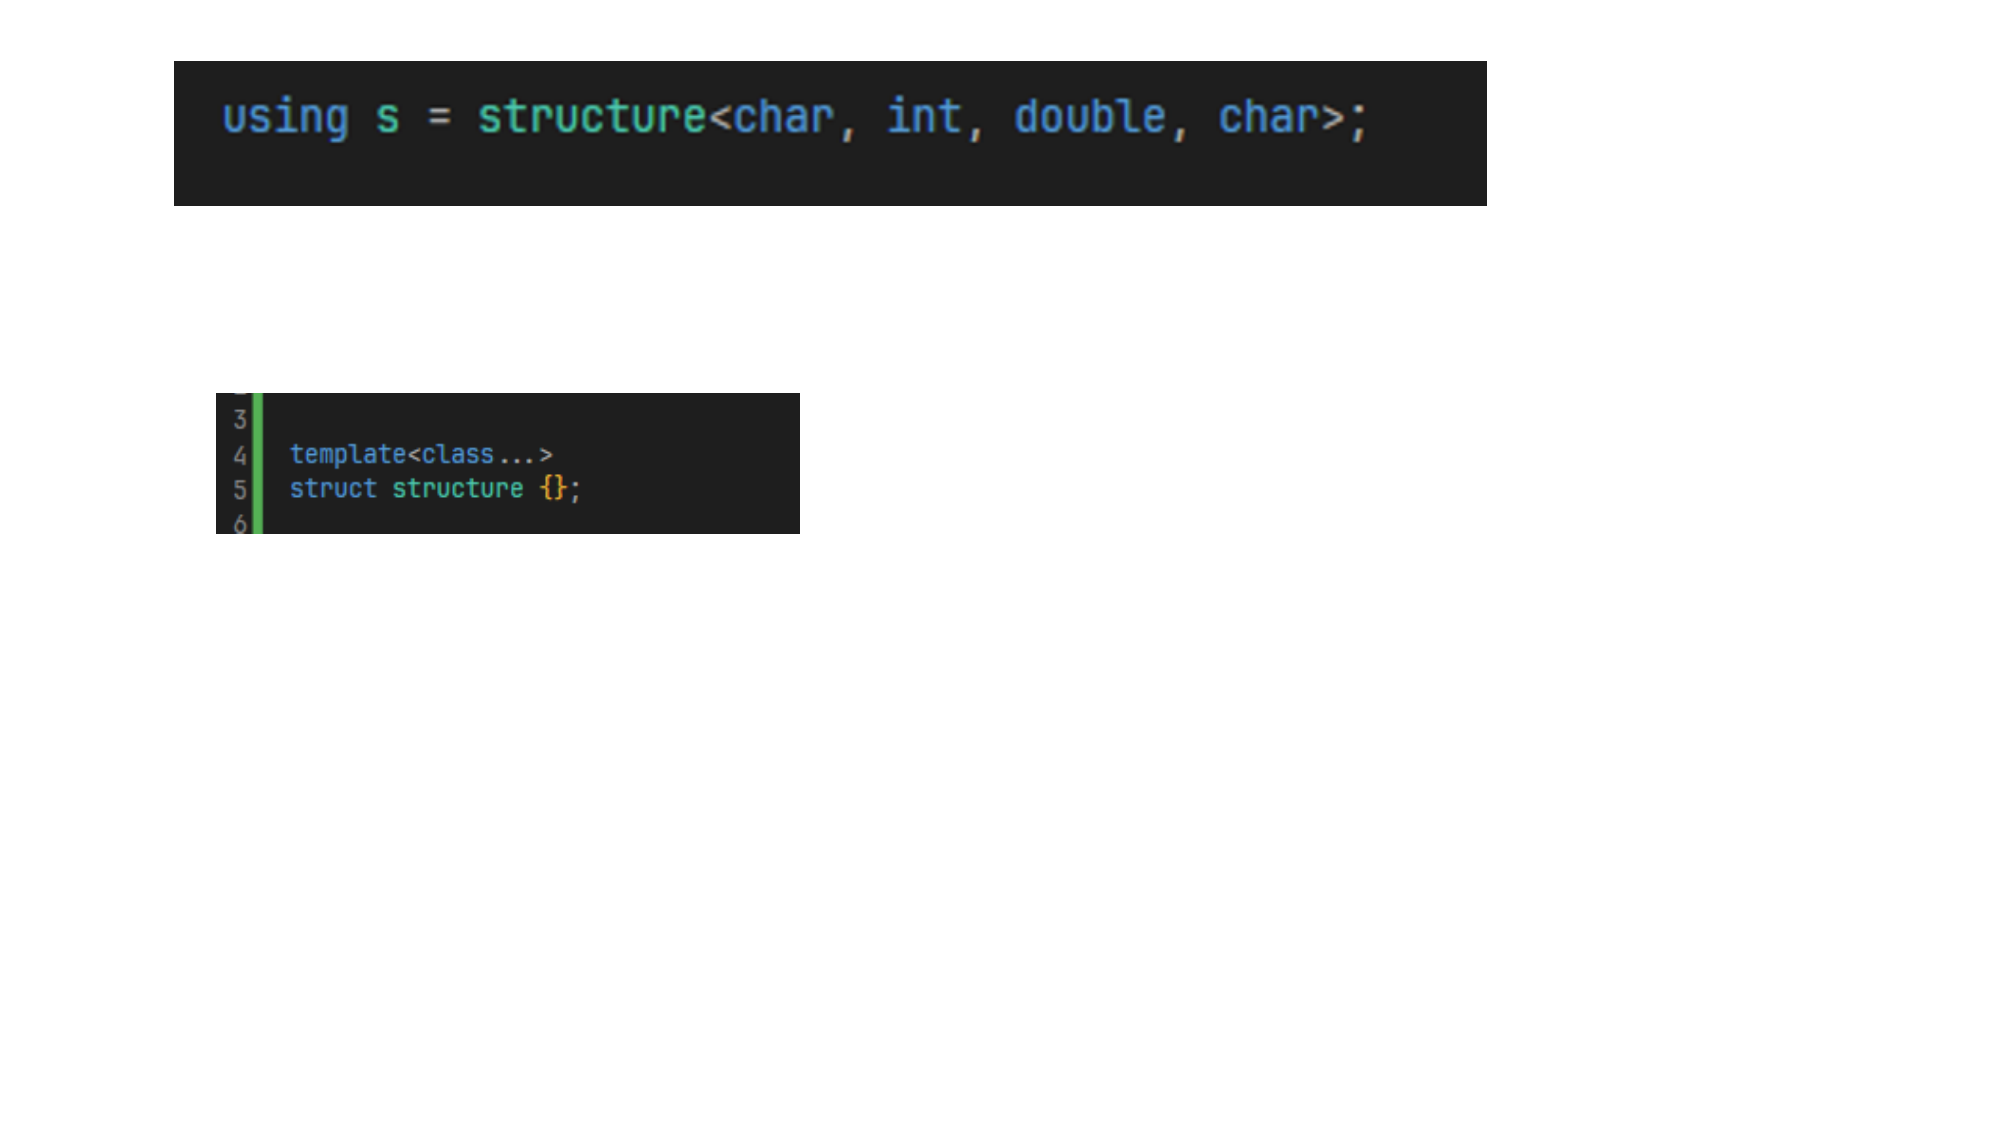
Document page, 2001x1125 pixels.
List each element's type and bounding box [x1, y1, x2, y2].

picture [173, 61, 1487, 206]
picture [215, 393, 800, 534]
